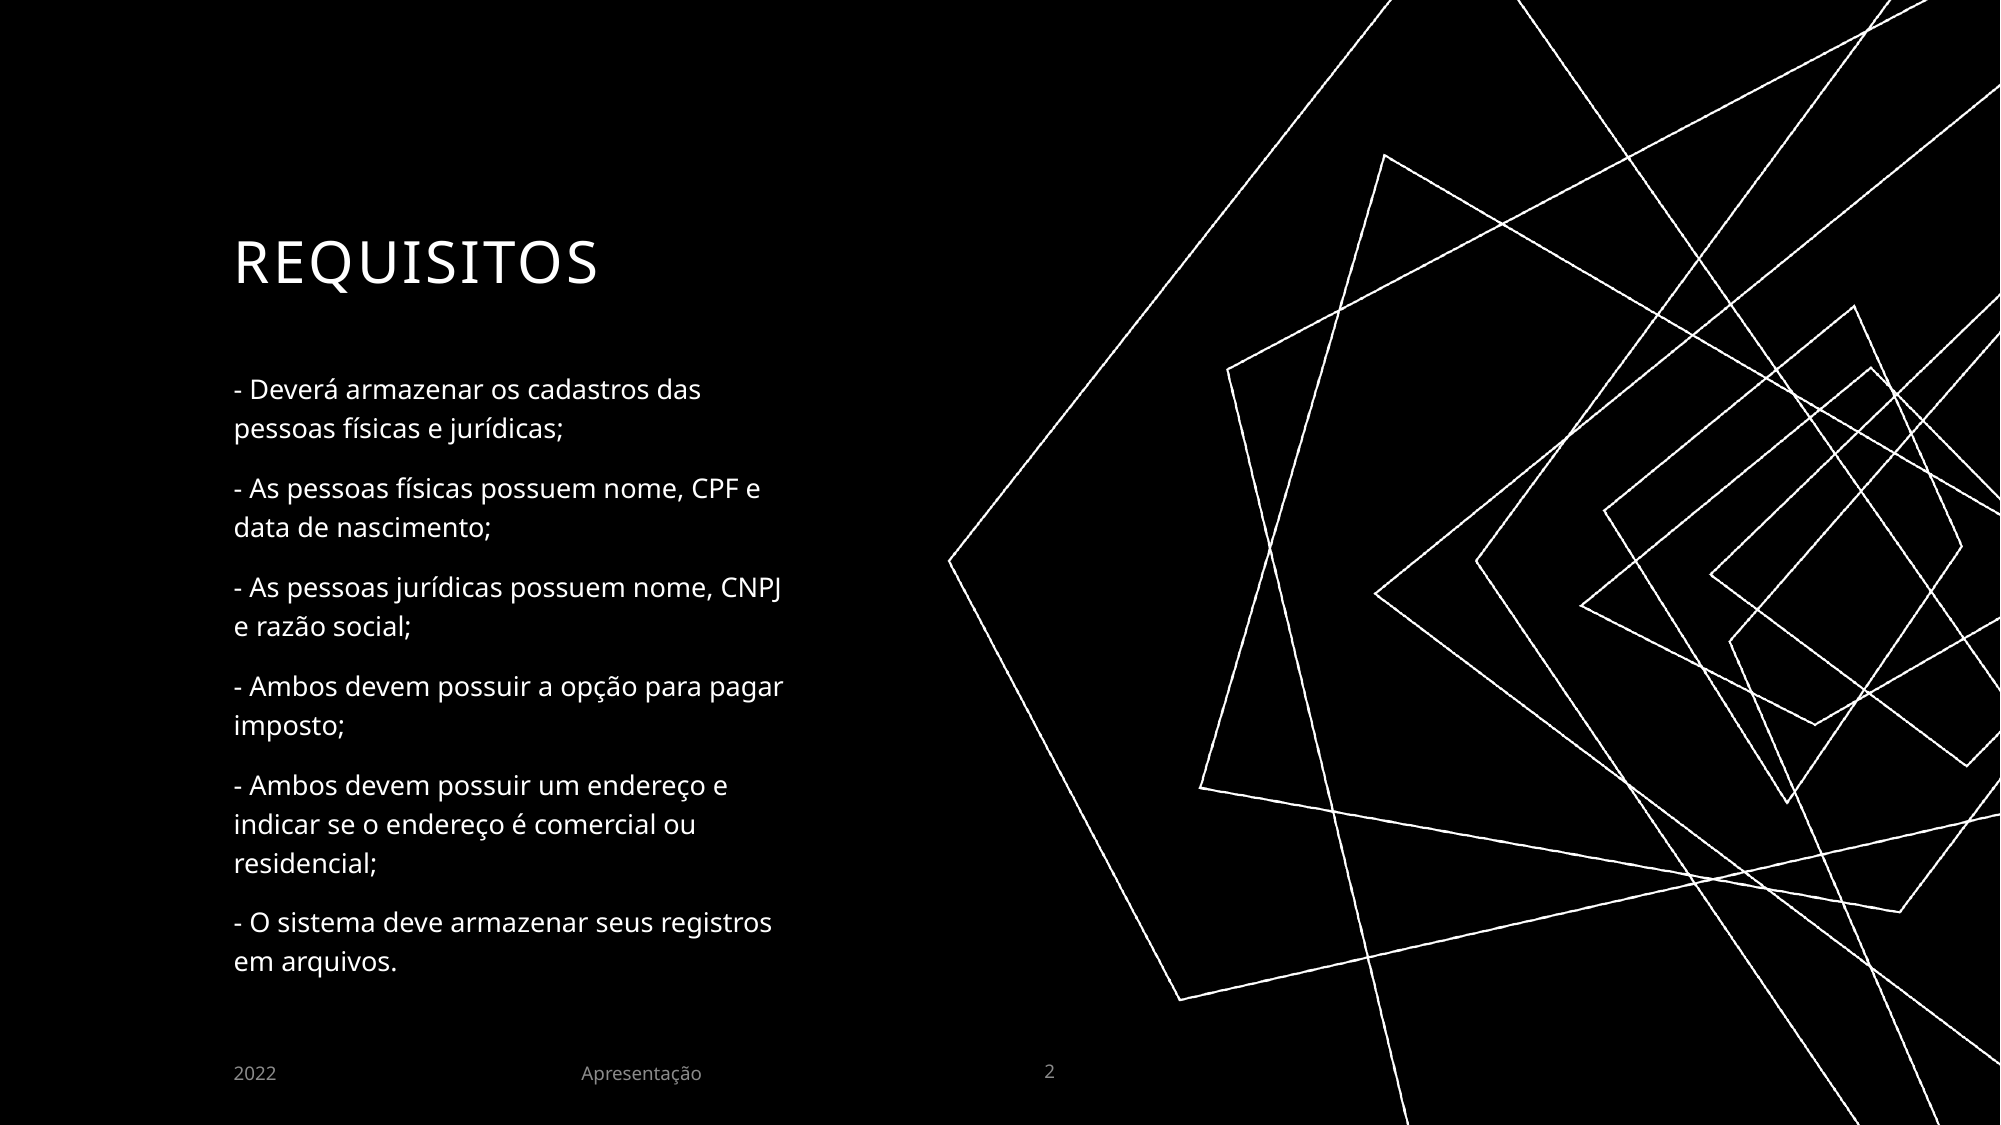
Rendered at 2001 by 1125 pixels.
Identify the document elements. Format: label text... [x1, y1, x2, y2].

footer Apresentação [437, 1042, 846, 1103]
slide_number 2022 [218, 1042, 381, 1103]
list - Deverá armazenar os cadastros das pessoas físicas e jurídicas; - As pessoas físicas possuem nome, CPF e data de nascimento; - As pessoas jurídicas possuem nome, CNPJ e razão social; - Ambos devem possuir a opção para pagar imposto; - Ambos devem possuir um endereço e indicar se o endereço é comercial ou residencial; - O sistema deve armazenar seus registros em arquivos. [218, 358, 809, 983]
title REQUISITOS [218, 86, 740, 304]
picture [900, 0, 2000, 1125]
slide_number 2 [908, 1042, 1071, 1103]
